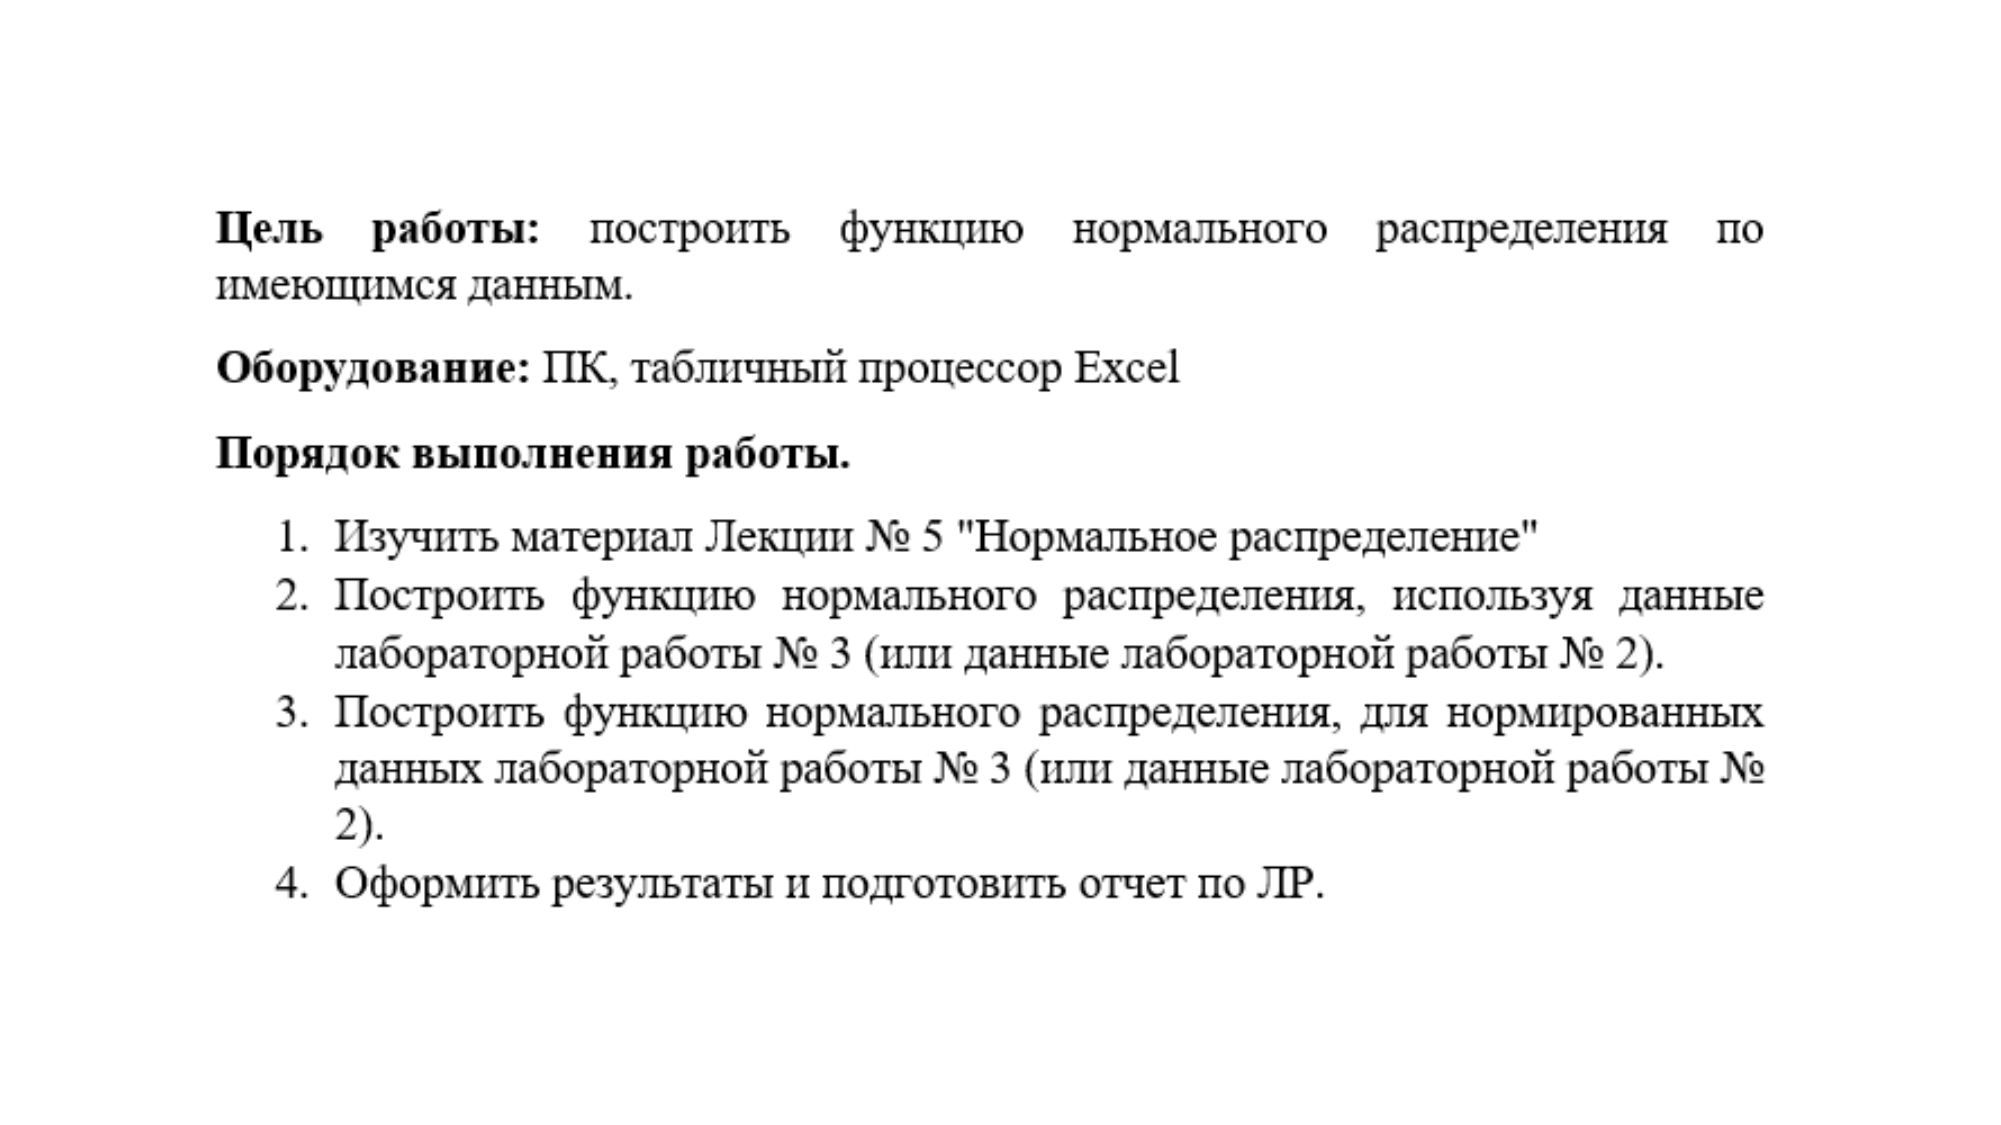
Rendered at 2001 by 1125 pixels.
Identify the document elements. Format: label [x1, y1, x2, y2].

picture [205, 194, 1795, 930]
